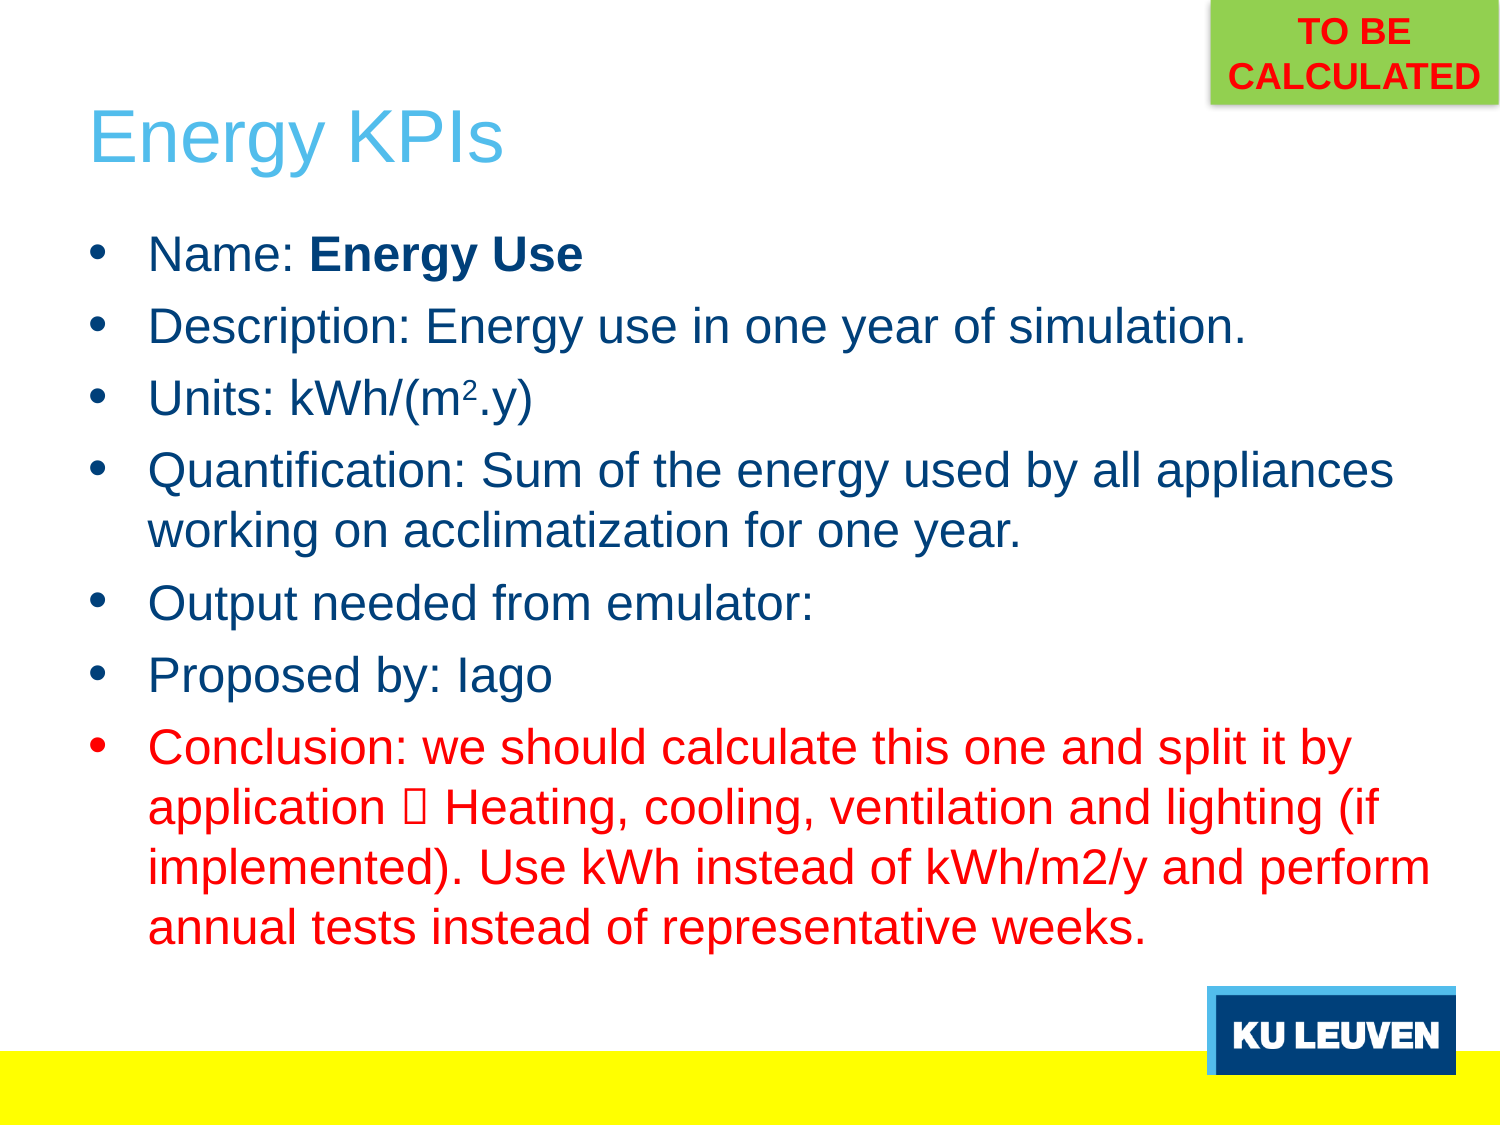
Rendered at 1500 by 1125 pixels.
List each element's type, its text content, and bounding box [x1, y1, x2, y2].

picture [1207, 986, 1456, 1075]
title Energy KPIs [88, 29, 1456, 178]
text_box TO BE CALCULATED [1210, 0, 1499, 105]
list Name: Energy Use Description: Energy use in one year of simulation. Units: kWh/(m2.y) Quantification: Sum of the energy used by all appliances working on acclimatization for one year. Output needed from emulator: Proposed by: Iago Conclusion: we should calculate this one and split it by application  Heating, cooling, ventilation and lighting (if implemented). Use kWh instead of kWh/m2/y and perform annual tests instead of representative weeks. [88, 221, 1456, 948]
